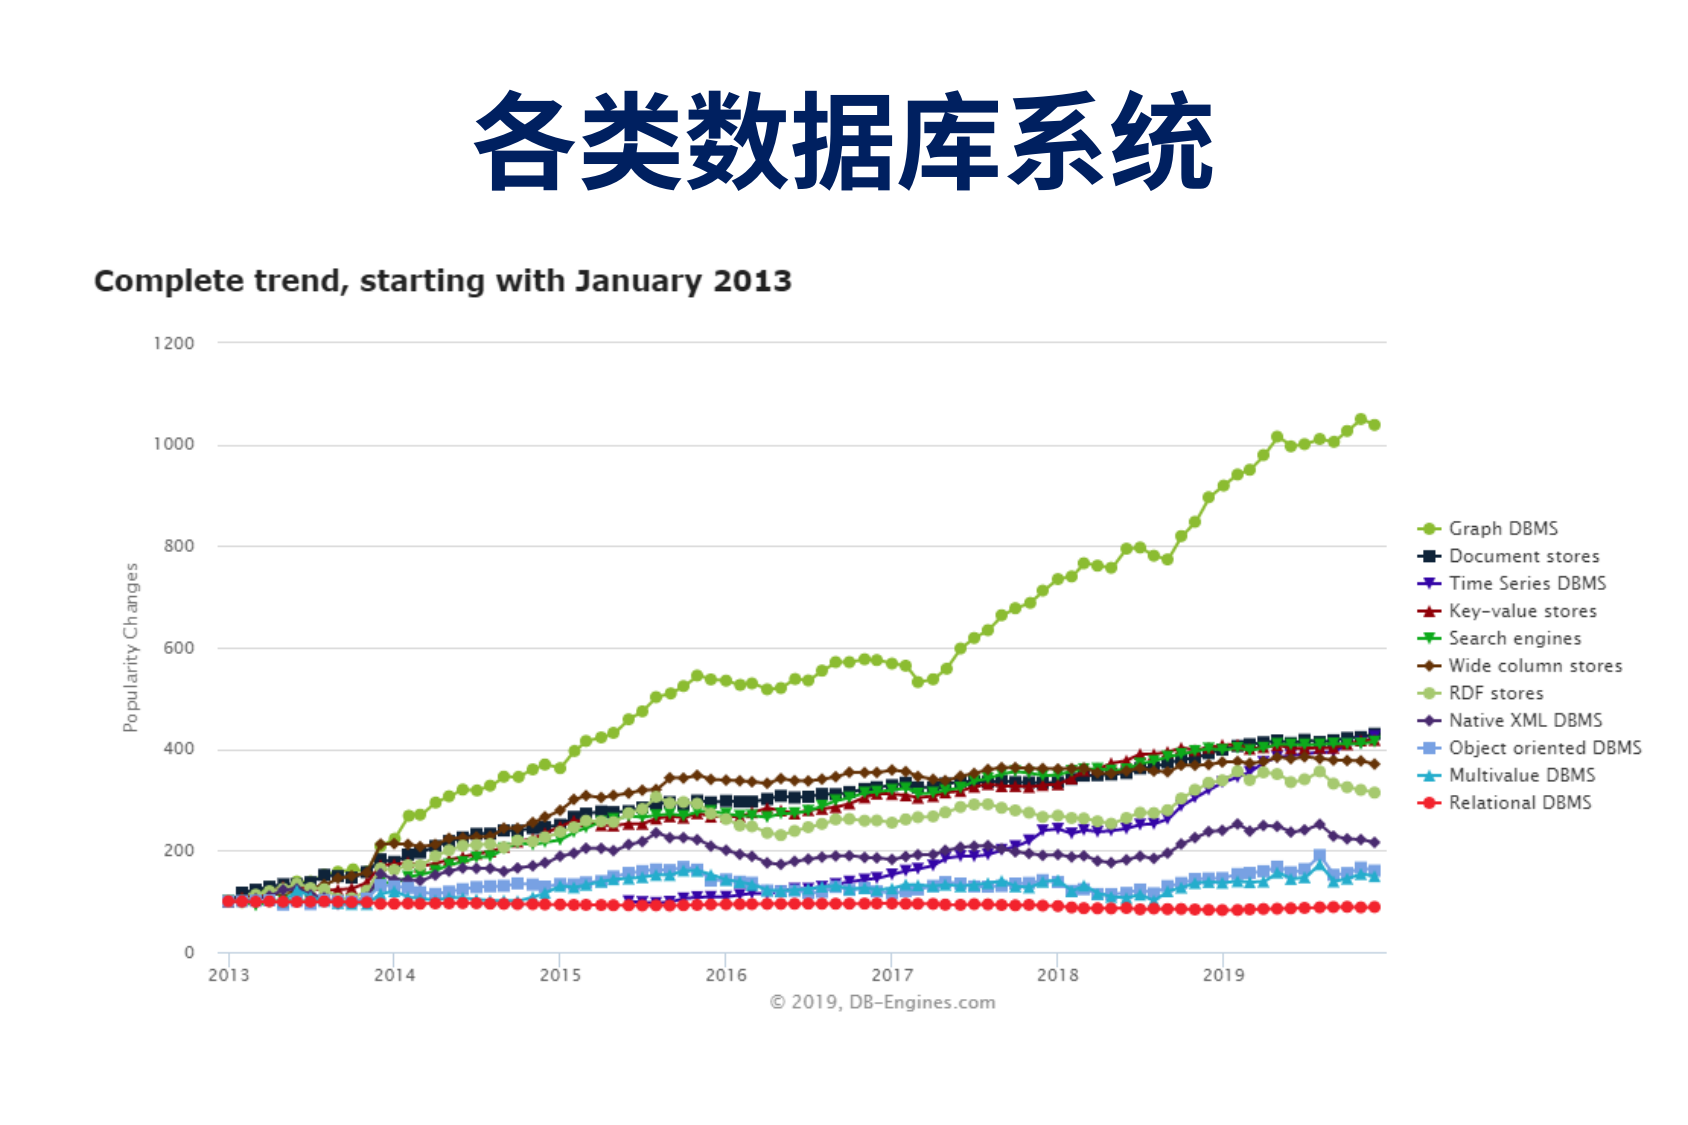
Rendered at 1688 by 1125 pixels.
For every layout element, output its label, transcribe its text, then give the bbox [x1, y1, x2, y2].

title 各类数据库系统 [84, 45, 1604, 233]
picture [87, 255, 1661, 1030]
